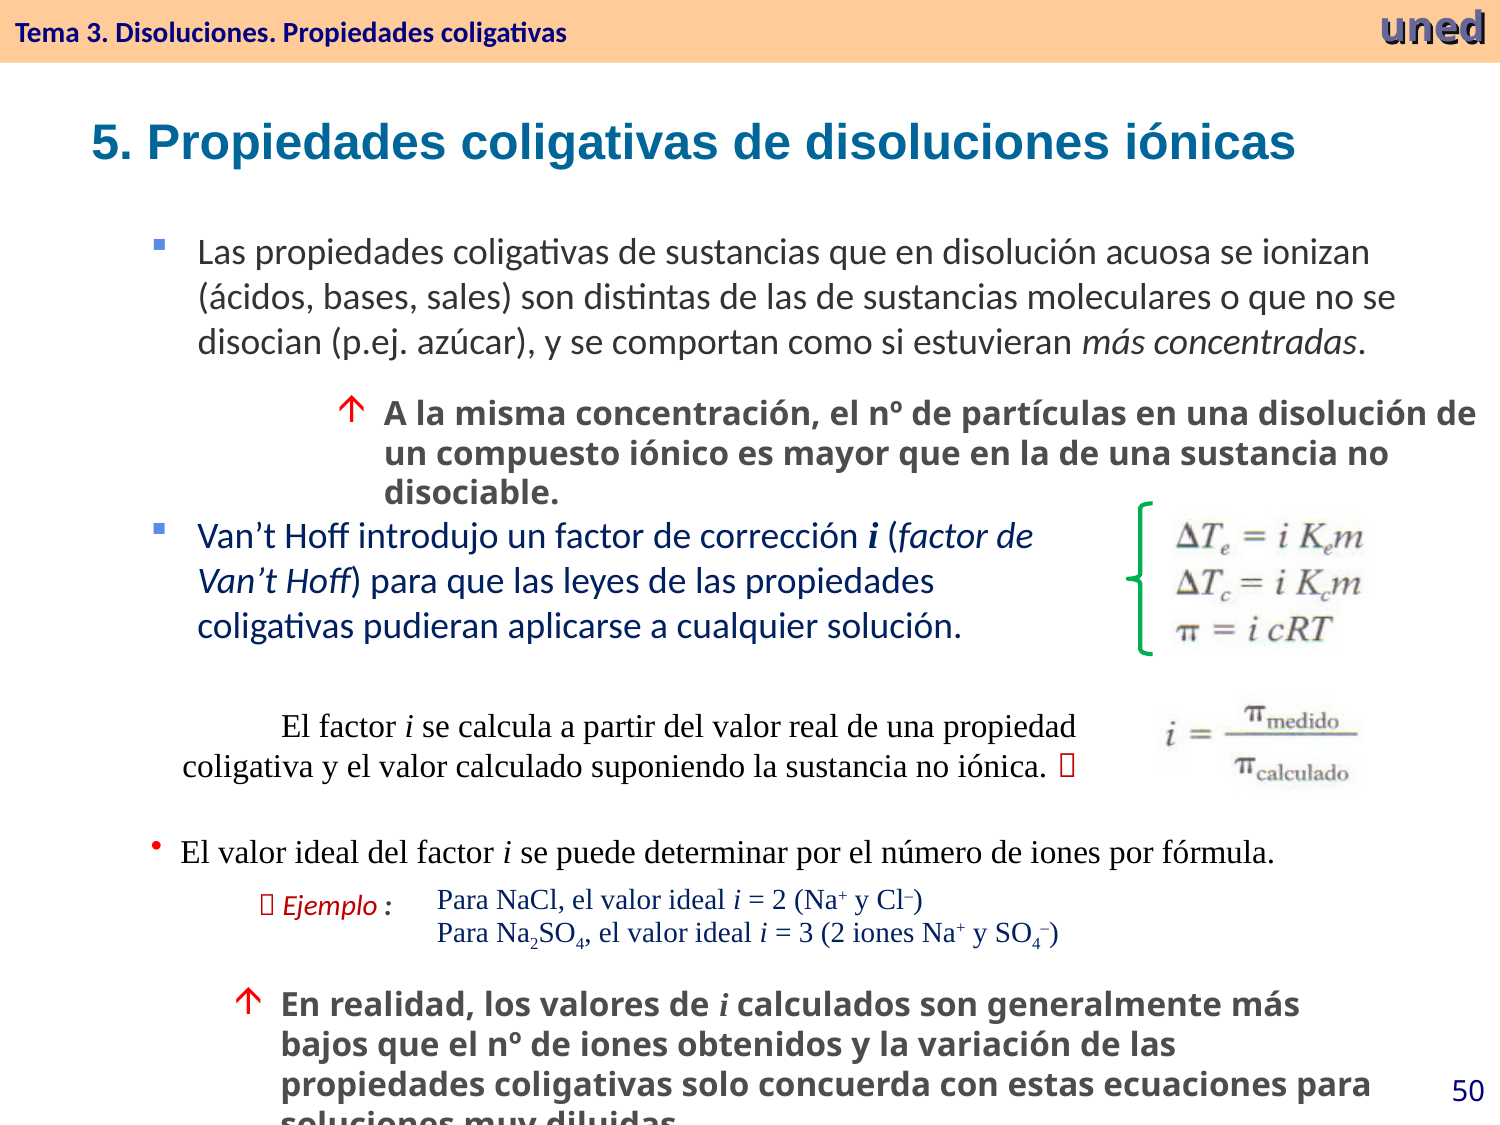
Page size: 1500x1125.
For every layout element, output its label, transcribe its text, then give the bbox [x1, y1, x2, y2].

text_box El factor i se calcula a partir del valor real de una propiedad coligativa y el valor calculado suponiendo la sustancia no iónica.  [145, 696, 1093, 792]
picture [1156, 692, 1364, 795]
text_box [1127, 503, 1153, 655]
text_box Las propiedades coligativas de sustancias que en disolución acuosa se ionizan (ácidos, bases, sales) son distintas de las de sustancias moleculares o que no se disocian (p.ej. azúcar), y se comportan como si estuvieran más concentradas. [135, 219, 1450, 371]
text_box El valor ideal del factor i se puede determinar por el número de iones por fórmula. [135, 822, 1365, 878]
text_box uned [1364, 0, 1500, 50]
text_box En realidad, los valores de i calculados son generalmente más bajos que el nº de iones obtenidos y la variación de las propiedades coligativas solo concuerda con estas ecuaciones para soluciones muy diluidas. [218, 976, 1400, 1125]
text_box Tema 3. Disoluciones. Propiedades coligativas [0, 0, 1088, 61]
table_header  Ejemplo : [253, 879, 430, 962]
text_box Van’t Hoff introdujo un factor de corrección i (factor de Van’t Hoff) para que las leyes de las propiedades coligativas pudieran aplicarse a cualquier solución. [135, 503, 1088, 654]
text_box A la misma concentración, el nº de partículas en una disolución de un compuesto iónico es mayor que en la de una sustancia no disociable. [321, 384, 1495, 520]
text_box 50 [1400, 1059, 1500, 1125]
text_box 5. Propiedades coligativas de disoluciones iónicas [76, 101, 1450, 177]
text_box [0, 0, 1500, 63]
picture [1170, 511, 1373, 655]
table_header Para NaCl, el valor ideal i = 2 (Na+ y Cl–) Para Na2SO4, el valor ideal i = 3 (2 iones Na+ y SO4–) [432, 879, 1374, 962]
